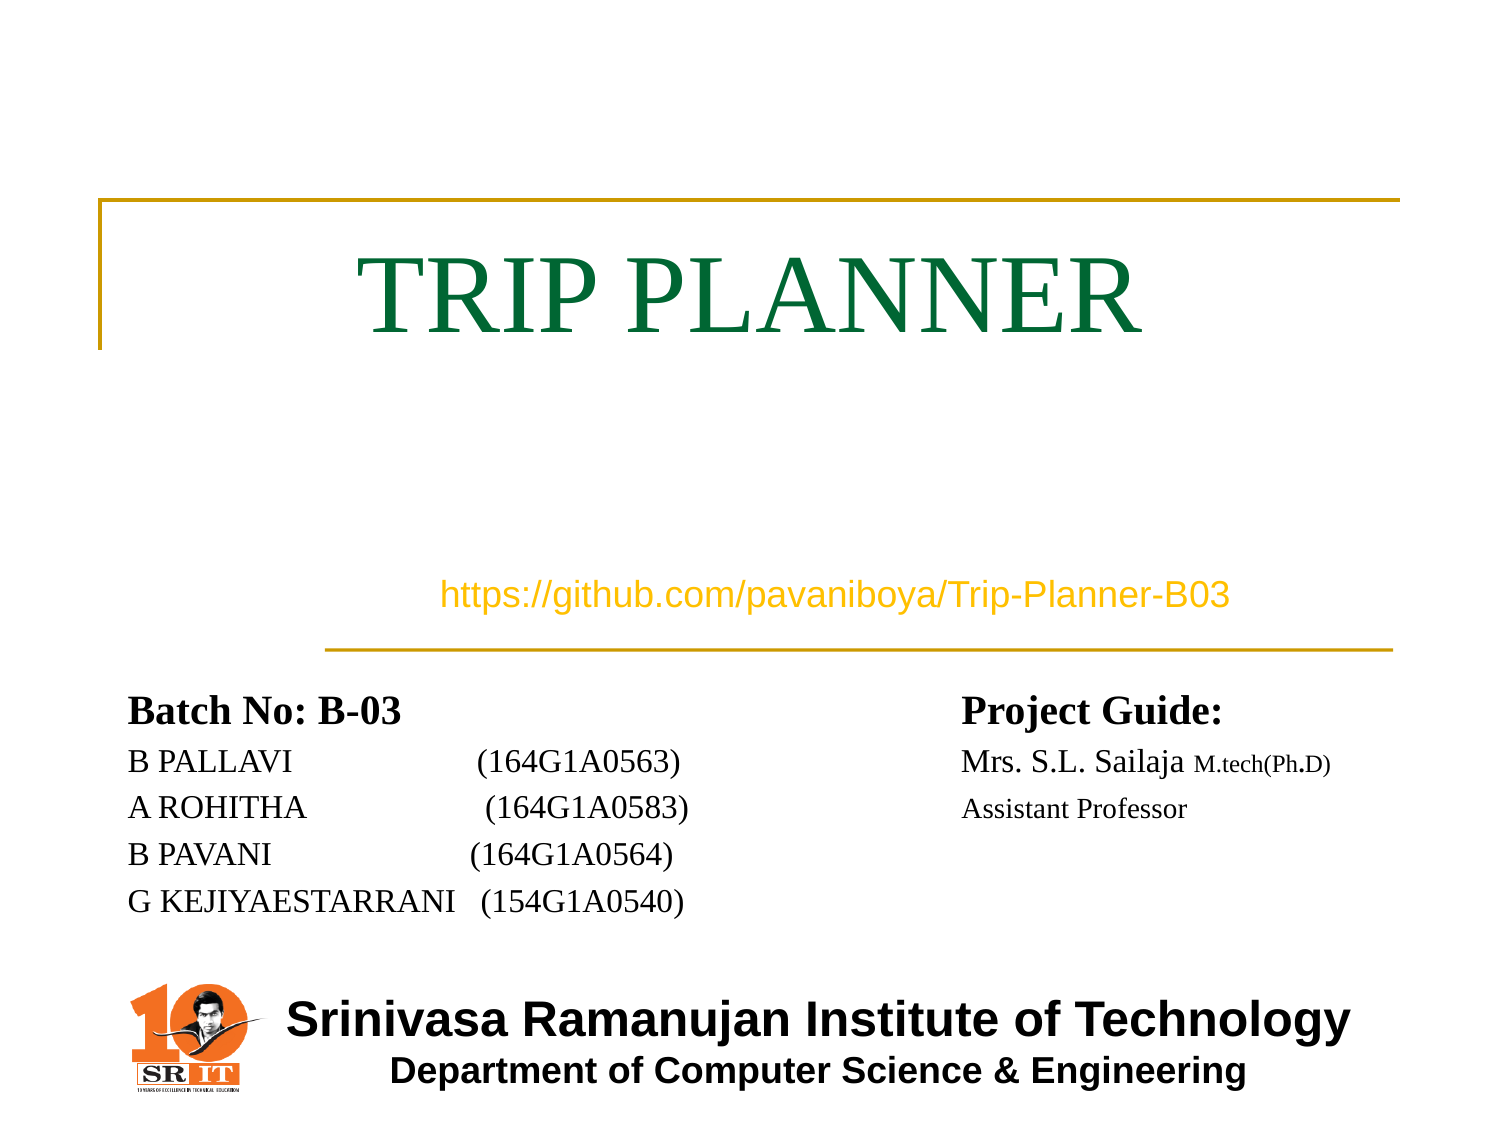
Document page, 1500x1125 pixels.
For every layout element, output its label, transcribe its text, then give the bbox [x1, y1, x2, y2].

text_box https://github.com/pavaniboya/Trip-Planner-B03 [424, 562, 1338, 623]
picture [112, 972, 270, 1107]
subtitle Batch No: B-03 Project Guide: B PALLAVI (164G1A0563) Mrs. S.L. Sailaja M.tech(Ph.D) A ROHITHA (164G1A0583) Assistant Professor B PAVANI (164G1A0564) G KEJIYAESTARRANI (154G1A0540) [112, 674, 1401, 951]
text_box Srinivasa Ramanujan Institute of Technology Department of Computer Science & Engineering [237, 978, 1400, 1125]
title TRIP PLANNER [124, 212, 1376, 401]
